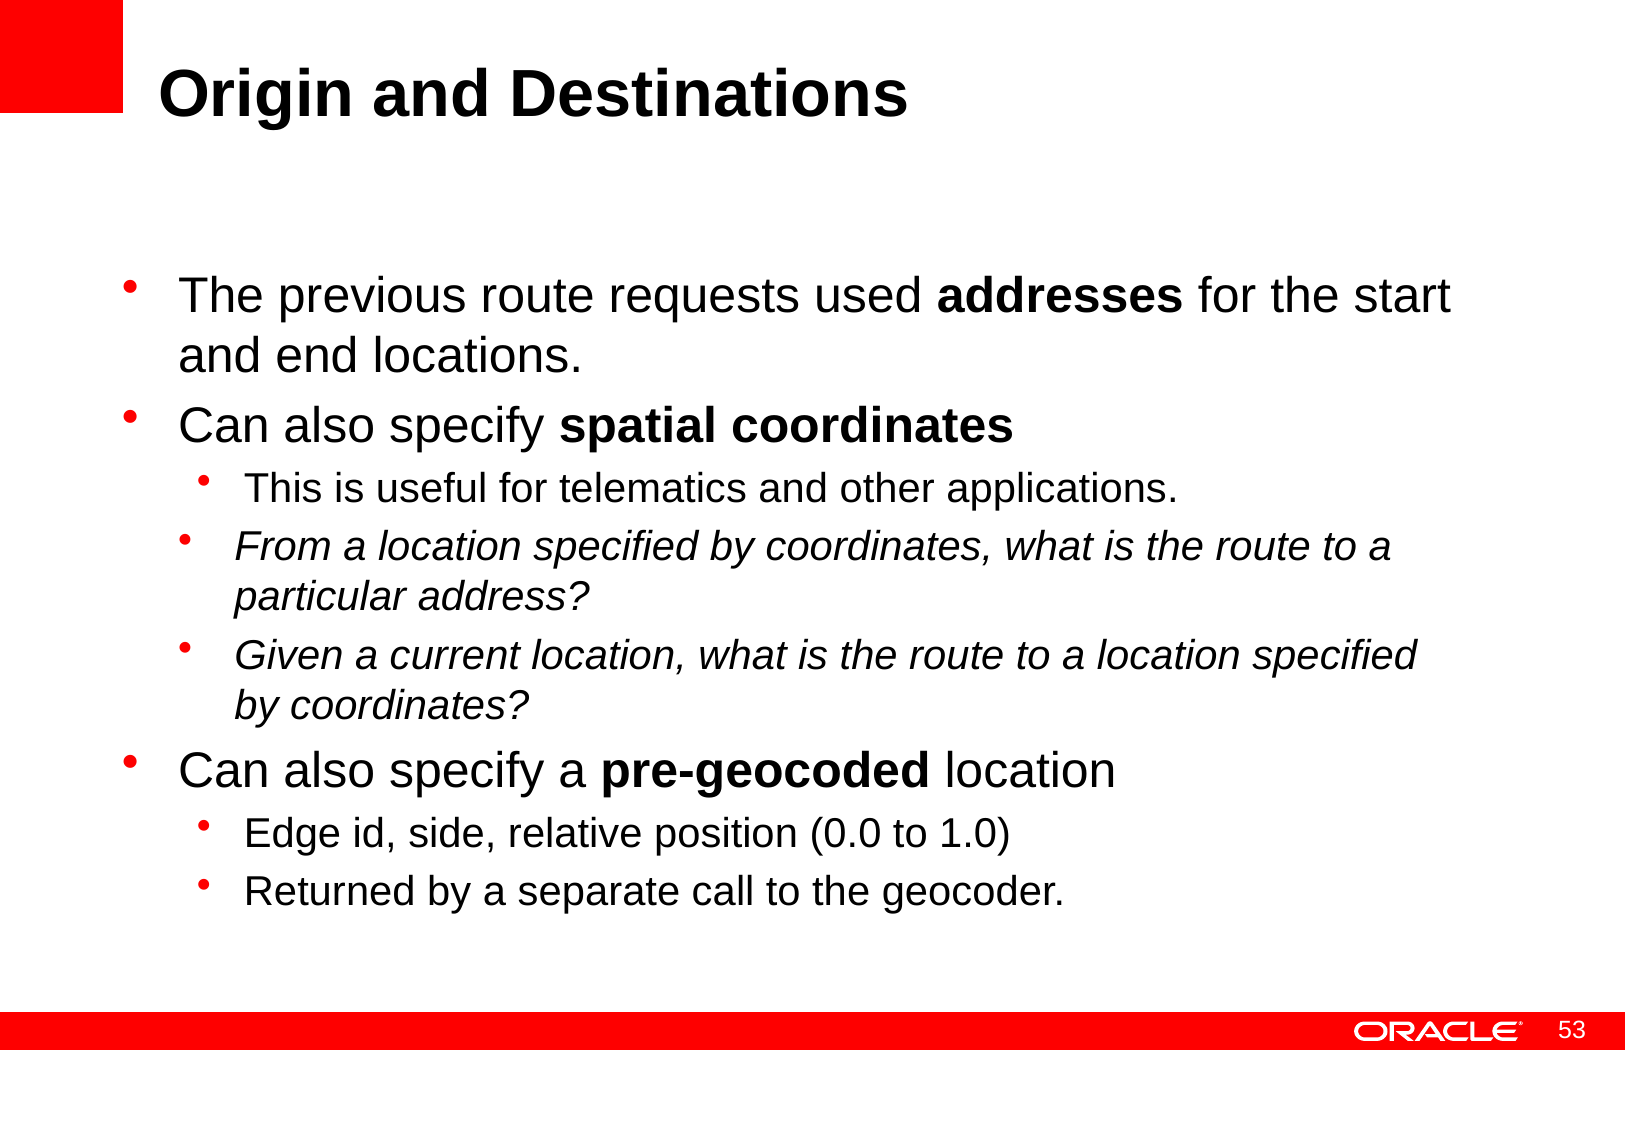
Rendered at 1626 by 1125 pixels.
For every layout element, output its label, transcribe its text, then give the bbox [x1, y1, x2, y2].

picture [0, 0, 123, 113]
picture [0, 1012, 1625, 1050]
title Origin and Destinations [157, 49, 1506, 205]
list The previous route requests used addresses for the start and end locations. Can also specify spatial coordinates This is useful for telematics and other applications. From a location specified by coordinates, what is the route to a particular address? Given a current location, what is the route to a location specified by coordinates? Can also specify a pre-geocoded location Edge id, side, relative position (0.0 to 1.0) Returned by a separate call to the geocoder. [121, 262, 1462, 976]
